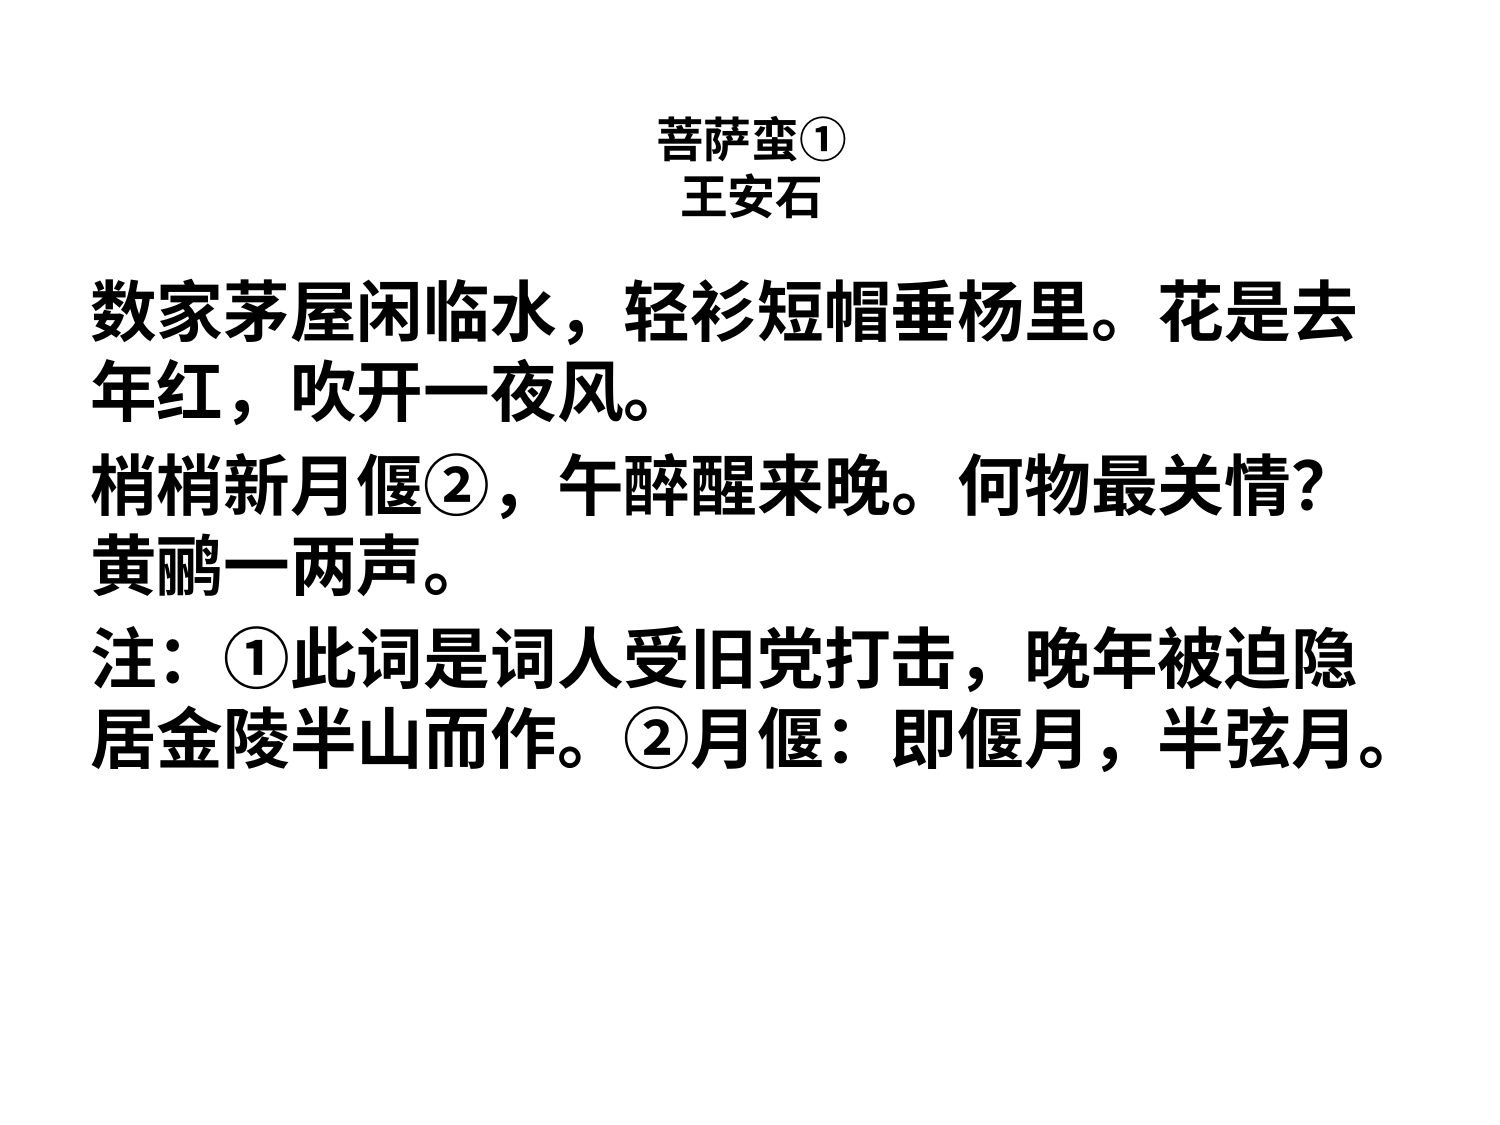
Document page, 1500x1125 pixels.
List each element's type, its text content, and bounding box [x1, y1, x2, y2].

list 数家茅屋闲临水，轻衫短帽垂杨里。花是去年红，吹开一夜风。 梢梢新月偃②，午醉醒来晚。何物最关情？黄鹂一两声。 注：①此词是词人受旧党打击，晚年被迫隐居金陵半山而作。②月偃：即偃月，半弦月。 [75, 262, 1425, 1005]
title 菩萨蛮① 王安石 [76, 101, 1427, 290]
